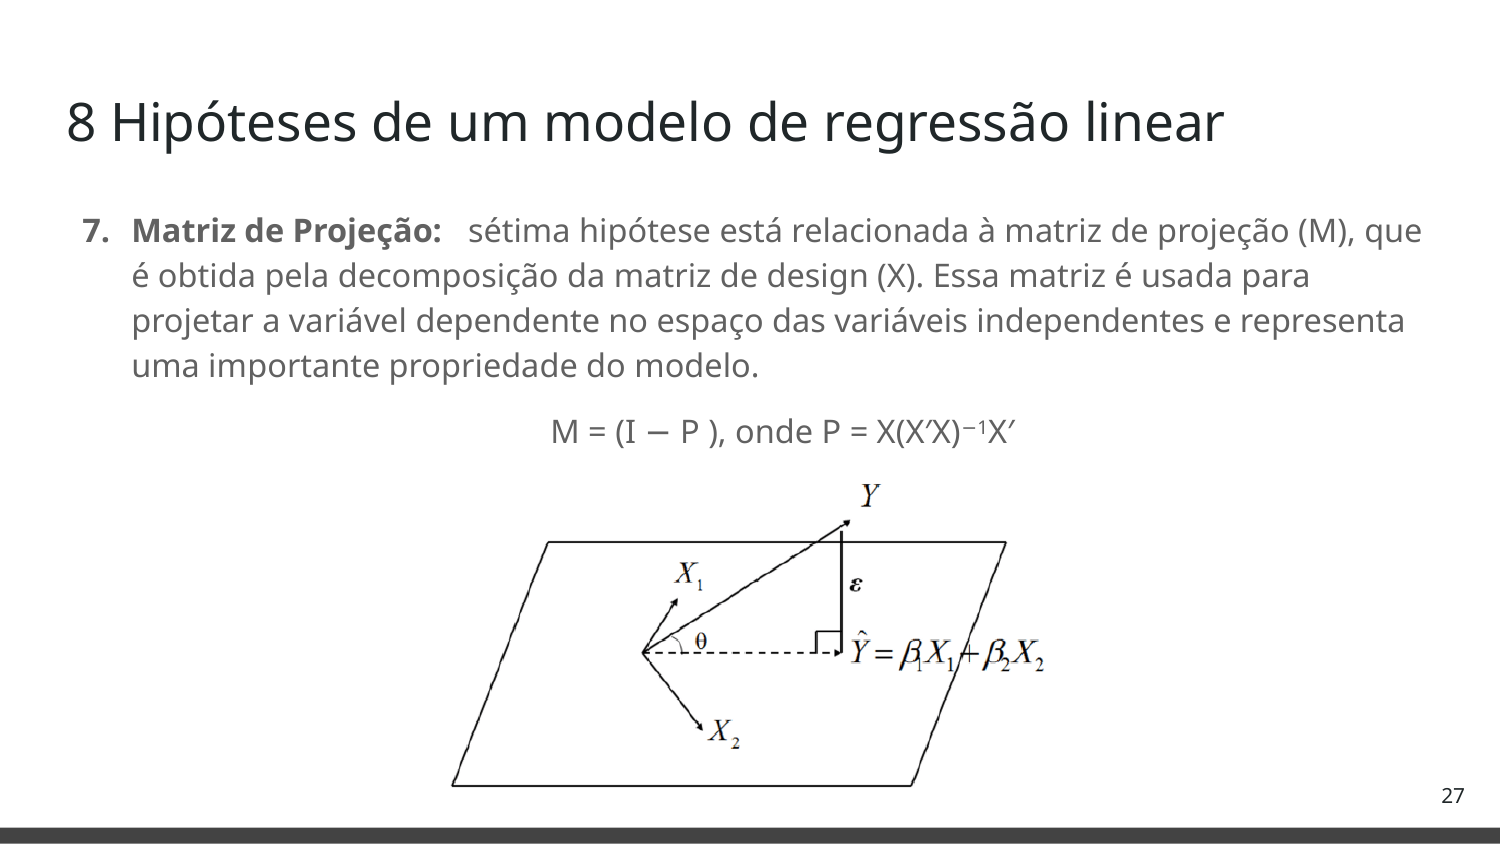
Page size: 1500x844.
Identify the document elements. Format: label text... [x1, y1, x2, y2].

title 8 Hipóteses de um modelo de regressão linear [51, 72, 1449, 167]
list Matriz de Projeção: sétima hipótese está relacionada à matriz de projeção (M), que é obtida pela decomposição da matriz de design (X). Essa matriz é usada para projetar a variável dependente no espaço das variáveis independentes e representa uma importante propriedade do modelo. M = (I − P ), onde P = X(X′X)−1X′ [51, 189, 1449, 470]
slide_number ‹#› [1389, 764, 1480, 830]
picture [450, 474, 1050, 800]
